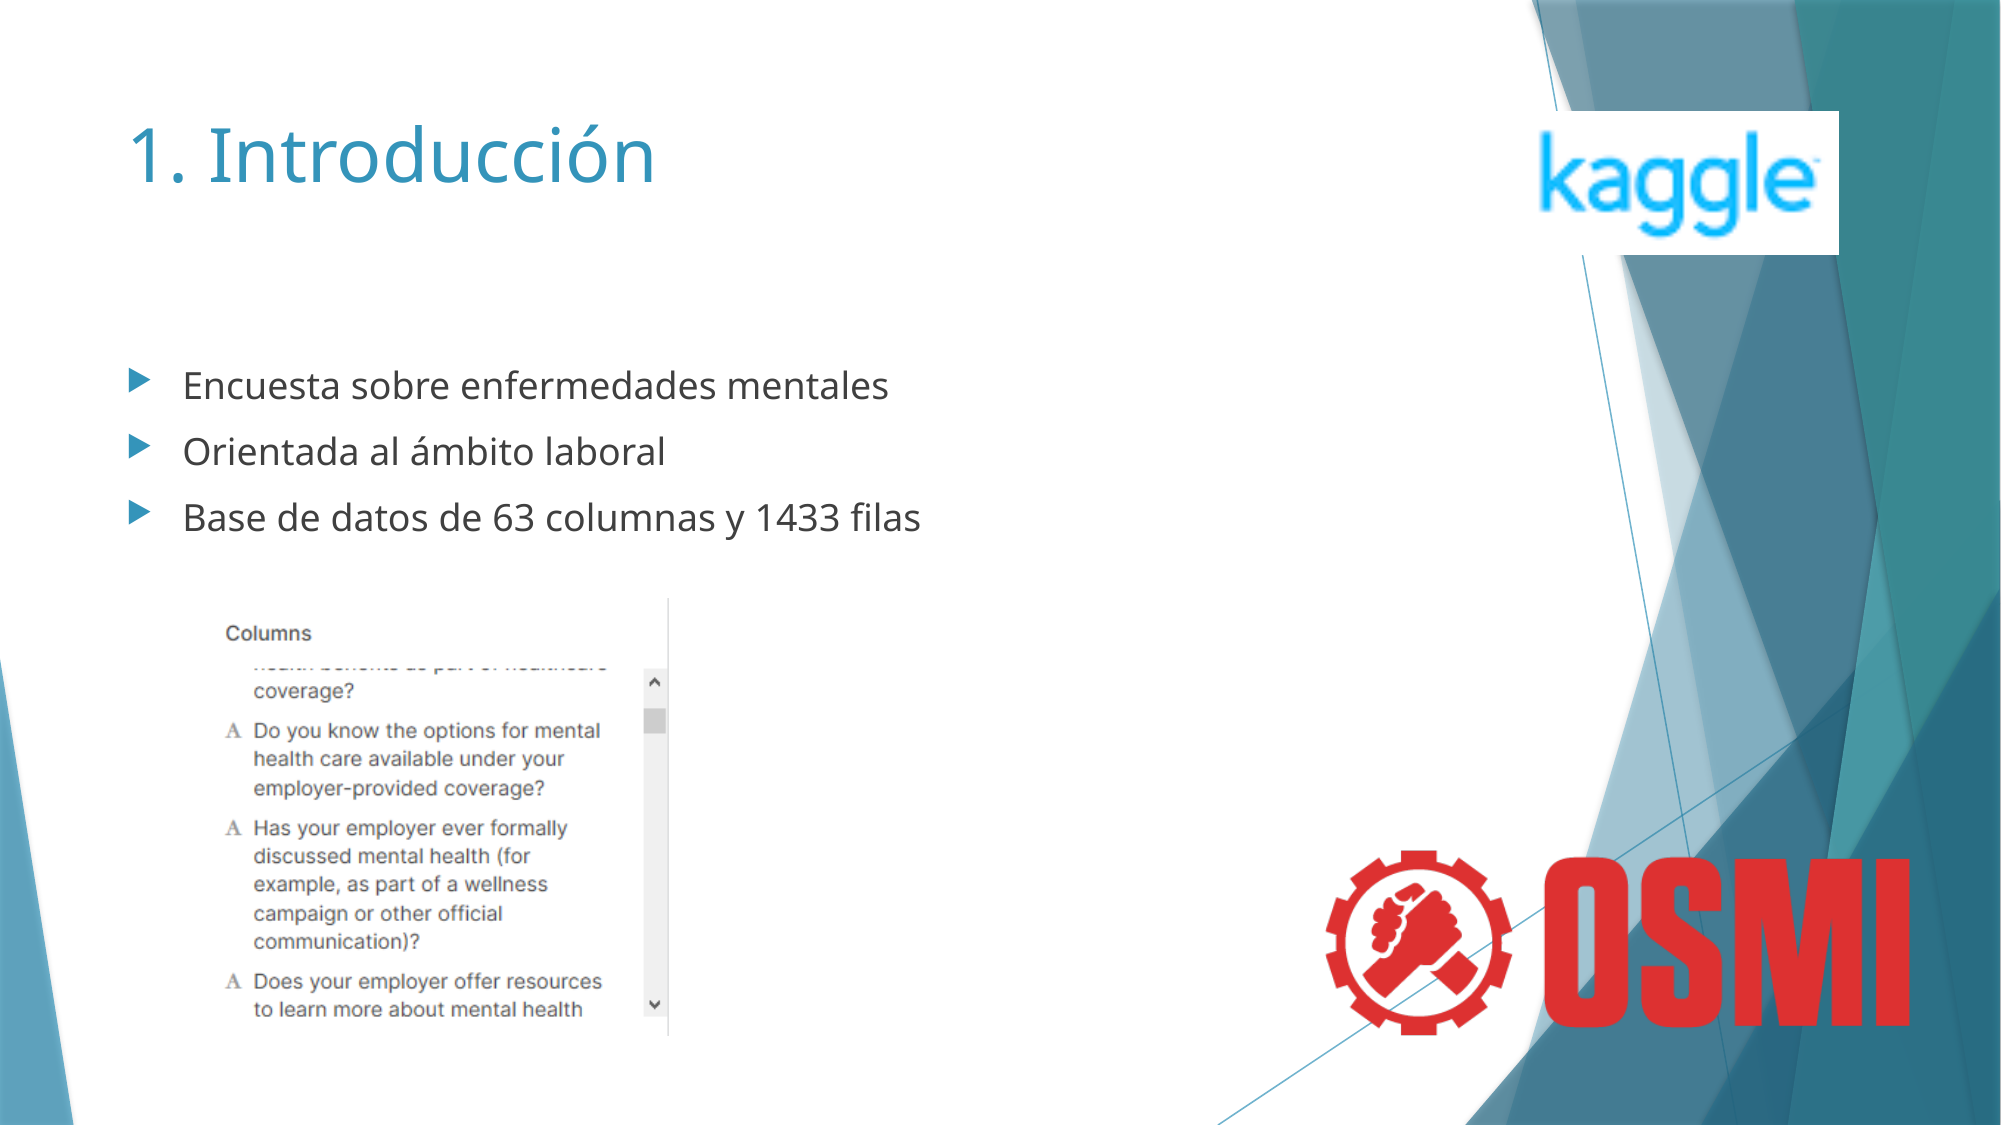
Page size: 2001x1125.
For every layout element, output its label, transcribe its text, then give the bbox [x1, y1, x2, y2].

list Encuesta sobre enfermedades mentales Orientada al ámbito laboral Base de datos de 63 columnas y 1433 filas [111, 354, 1522, 992]
title 1. Introducción [111, 99, 1522, 317]
picture [1519, 111, 1840, 256]
picture [1283, 791, 1953, 1096]
picture [206, 598, 670, 1036]
